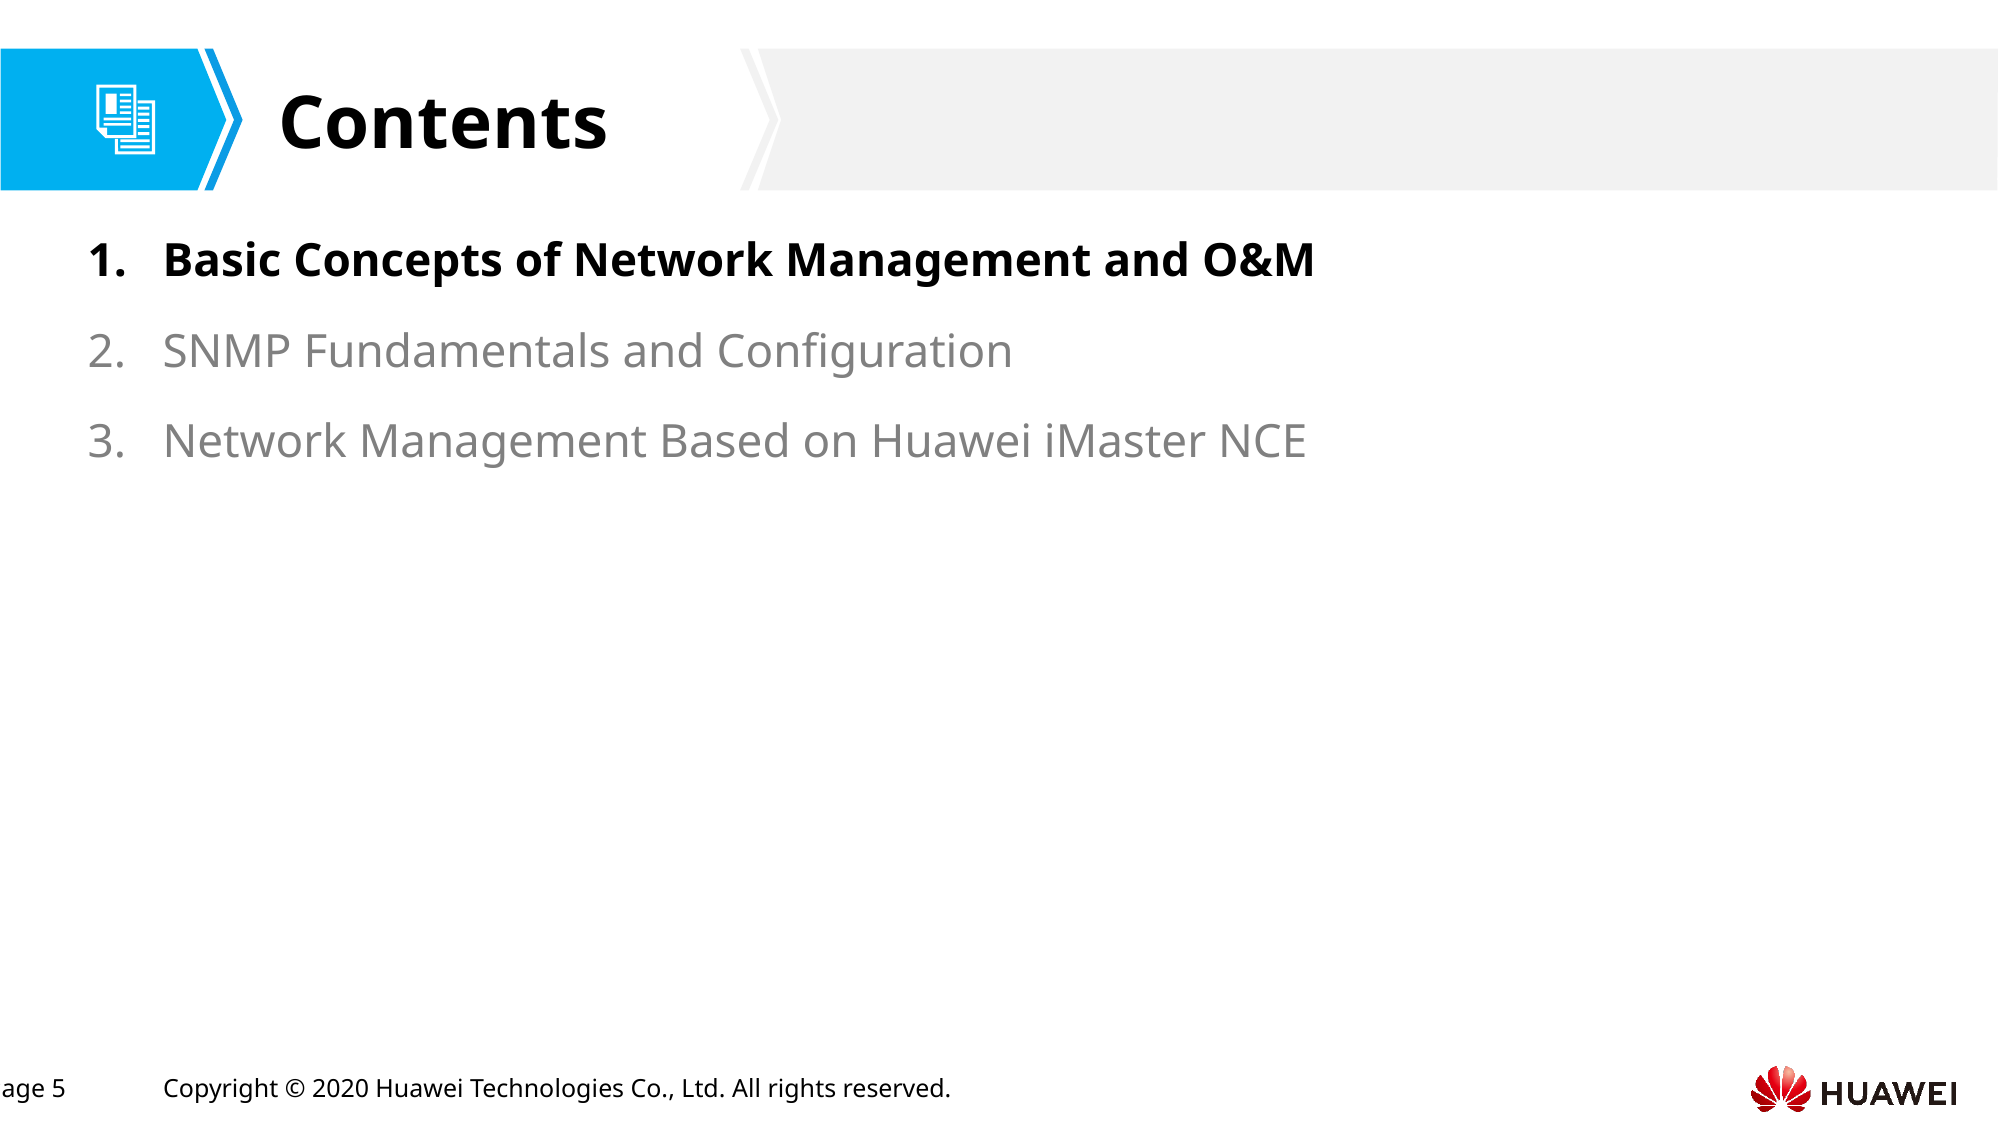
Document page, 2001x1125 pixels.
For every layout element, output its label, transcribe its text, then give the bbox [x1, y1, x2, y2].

picture [1751, 1066, 1956, 1112]
list Basic Concepts of Network Management and O&M SNMP Fundamentals and Configuration Network Management Based on Huawei iMaster NCE [74, 202, 1930, 971]
